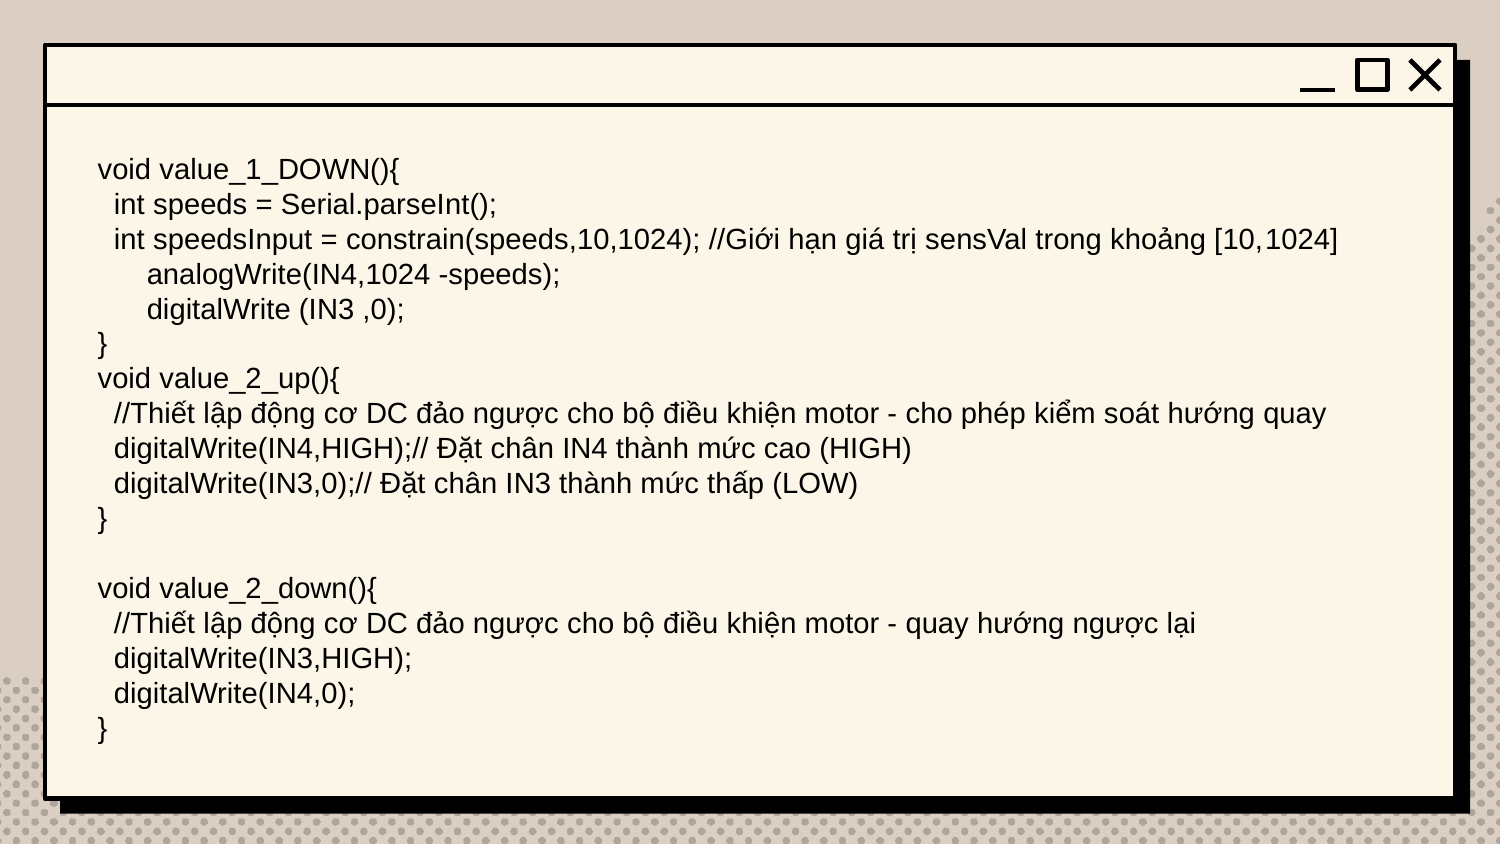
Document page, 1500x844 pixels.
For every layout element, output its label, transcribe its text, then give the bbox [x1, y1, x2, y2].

text_box void value_1_DOWN(){ int speeds = Serial.parseInt(); int speedsInput = constrain(speeds,10,1024); //Giới hạn giá trị sensVal trong khoảng [10,1024] analogWrite(IN4,1024 -speeds); digitalWrite (IN3 ,0); } void value_2_up(){ //Thiết lập động cơ DC đảo ngược cho bộ điều khiện motor - cho phép kiểm soát hướng quay digitalWrite(IN4,HIGH);// Đặt chân IN4 thành mức cao (HIGH) digitalWrite(IN3,0);// Đặt chân IN3 thành mức thấp (LOW) } void value_2_down(){ //Thiết lập động cơ DC đảo ngược cho bộ điều khiện motor - quay hướng ngược lại digitalWrite(IN3,HIGH); digitalWrite(IN4,0); } [82, 142, 1412, 752]
